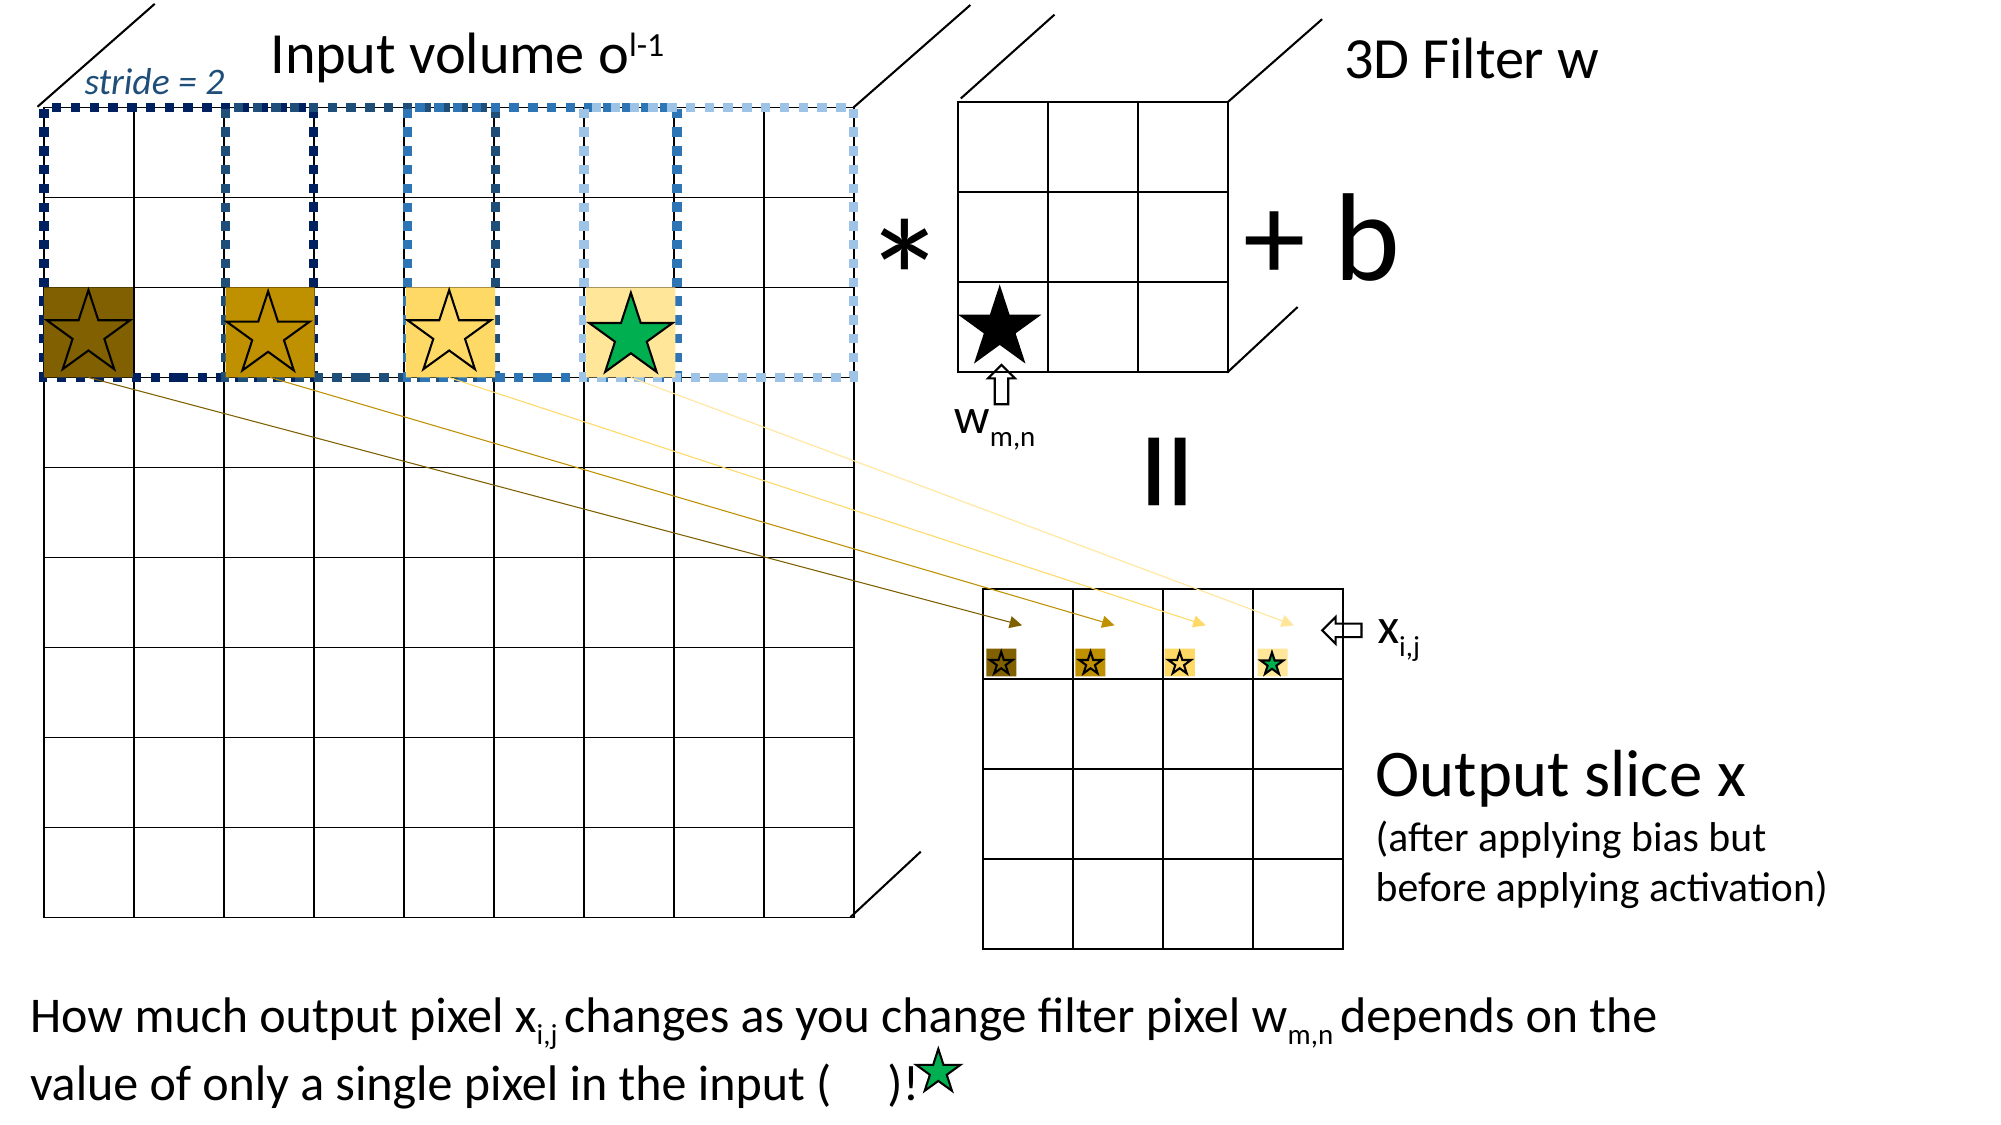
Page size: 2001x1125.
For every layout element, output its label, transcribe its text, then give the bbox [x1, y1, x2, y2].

table_cell [1254, 860, 1342, 948]
table_cell [1254, 770, 1342, 858]
table_cell [675, 648, 763, 737]
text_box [1227, 19, 1323, 103]
table_cell [1164, 860, 1252, 948]
table_cell [405, 648, 493, 737]
table_cell [45, 558, 133, 647]
table_cell [1074, 770, 1162, 858]
table_cell [765, 626, 853, 647]
text_box [43, 286, 134, 372]
table_cell [585, 738, 673, 827]
table_cell [495, 738, 583, 827]
text_box [1091, 648, 1106, 658]
text_box [223, 287, 313, 374]
table_cell [984, 860, 1072, 948]
text_box stride = 2 [69, 49, 240, 110]
text_box [406, 106, 583, 377]
table_cell [135, 648, 223, 737]
text_box [404, 286, 494, 372]
table_cell [135, 626, 223, 647]
table_cell [405, 626, 493, 647]
table_cell [45, 468, 88, 557]
text_box [1257, 648, 1287, 677]
table_header [1049, 103, 1137, 191]
text_box [43, 320, 134, 378]
text_box [962, 281, 1045, 367]
table_cell [315, 738, 403, 827]
table_cell [1074, 860, 1162, 948]
text_box [89, 286, 134, 319]
text_box [1256, 648, 1271, 677]
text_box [853, 4, 971, 108]
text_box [850, 851, 921, 918]
text_box 3D Filter w [1329, 12, 1615, 98]
text_box * [848, 163, 962, 377]
table_cell [315, 626, 403, 647]
text_box [1171, 671, 1188, 677]
table_cell [495, 828, 583, 917]
table_cell [405, 828, 493, 917]
table_cell [495, 648, 583, 737]
table_cell [225, 626, 313, 647]
text_box [1076, 648, 1106, 677]
table_cell [1074, 680, 1162, 768]
text_box Input volume ol-1 [255, 8, 705, 93]
text_box [987, 363, 1016, 377]
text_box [630, 377, 1294, 626]
table_cell [984, 680, 1072, 768]
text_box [448, 377, 630, 626]
text_box [1164, 648, 1179, 677]
table_cell [1139, 193, 1227, 281]
table_cell [1164, 770, 1252, 858]
text_box [1002, 648, 1017, 677]
table_cell [1139, 283, 1227, 371]
text_box [1082, 670, 1099, 677]
table_cell [225, 828, 313, 917]
text_box + b [1229, 148, 1416, 313]
table_cell [1164, 680, 1252, 768]
text_box [583, 106, 855, 377]
text_box [993, 671, 1010, 677]
table_header [959, 103, 1047, 191]
table_cell [765, 648, 853, 737]
text_box [405, 286, 496, 377]
table_cell [495, 626, 583, 647]
table_cell [962, 193, 1047, 281]
text_box [1264, 671, 1280, 677]
table_cell [675, 738, 763, 827]
table_cell [1049, 283, 1137, 371]
table_cell [135, 828, 223, 917]
text_box [43, 107, 225, 377]
text_box [586, 289, 676, 375]
table_cell [45, 648, 133, 737]
table_cell [225, 738, 313, 827]
table_header [1164, 626, 1252, 678]
table_cell [585, 828, 673, 917]
table_cell [765, 828, 853, 917]
table_cell [405, 738, 493, 827]
text_box [1272, 648, 1289, 677]
table_cell [1049, 193, 1137, 281]
table_cell [45, 828, 133, 917]
text_box [1180, 648, 1196, 677]
text_box xi,j [1362, 586, 1436, 670]
table_cell [315, 648, 403, 737]
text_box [37, 3, 155, 107]
table_cell [135, 738, 223, 827]
table_cell [45, 378, 88, 467]
table_header [1074, 626, 1162, 678]
table_cell [765, 738, 853, 827]
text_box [1227, 306, 1298, 373]
table_cell [675, 828, 763, 917]
text_box [585, 286, 676, 377]
table_cell [585, 648, 673, 737]
text_box [913, 1045, 964, 1094]
text_box [224, 106, 407, 377]
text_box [270, 377, 448, 626]
text_box How much output pixel xi,j changes as you change filter pixel wm,n depends on the value of only a single pixel in the input ( )! [15, 975, 1682, 1118]
table_header [984, 626, 1072, 678]
table_cell [675, 626, 763, 647]
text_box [960, 14, 1055, 99]
table_header [1139, 103, 1227, 191]
table_cell [585, 626, 673, 647]
table_cell [984, 770, 1072, 858]
table_cell [45, 738, 133, 827]
text_box [1165, 648, 1195, 677]
table_cell [1254, 680, 1342, 768]
text_box [1097, 660, 1106, 677]
table_header [1254, 590, 1342, 678]
text_box [43, 286, 88, 319]
table_cell [315, 828, 403, 917]
text_box Output slice x (after applying bias but before applying activation) [1360, 722, 1849, 918]
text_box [88, 377, 270, 626]
text_box [1320, 614, 1363, 647]
table_cell [225, 648, 313, 737]
text_box [1074, 648, 1090, 677]
text_box [985, 648, 1001, 677]
text_box [986, 648, 1016, 677]
text_box [224, 286, 316, 377]
table_cell [962, 283, 1047, 371]
